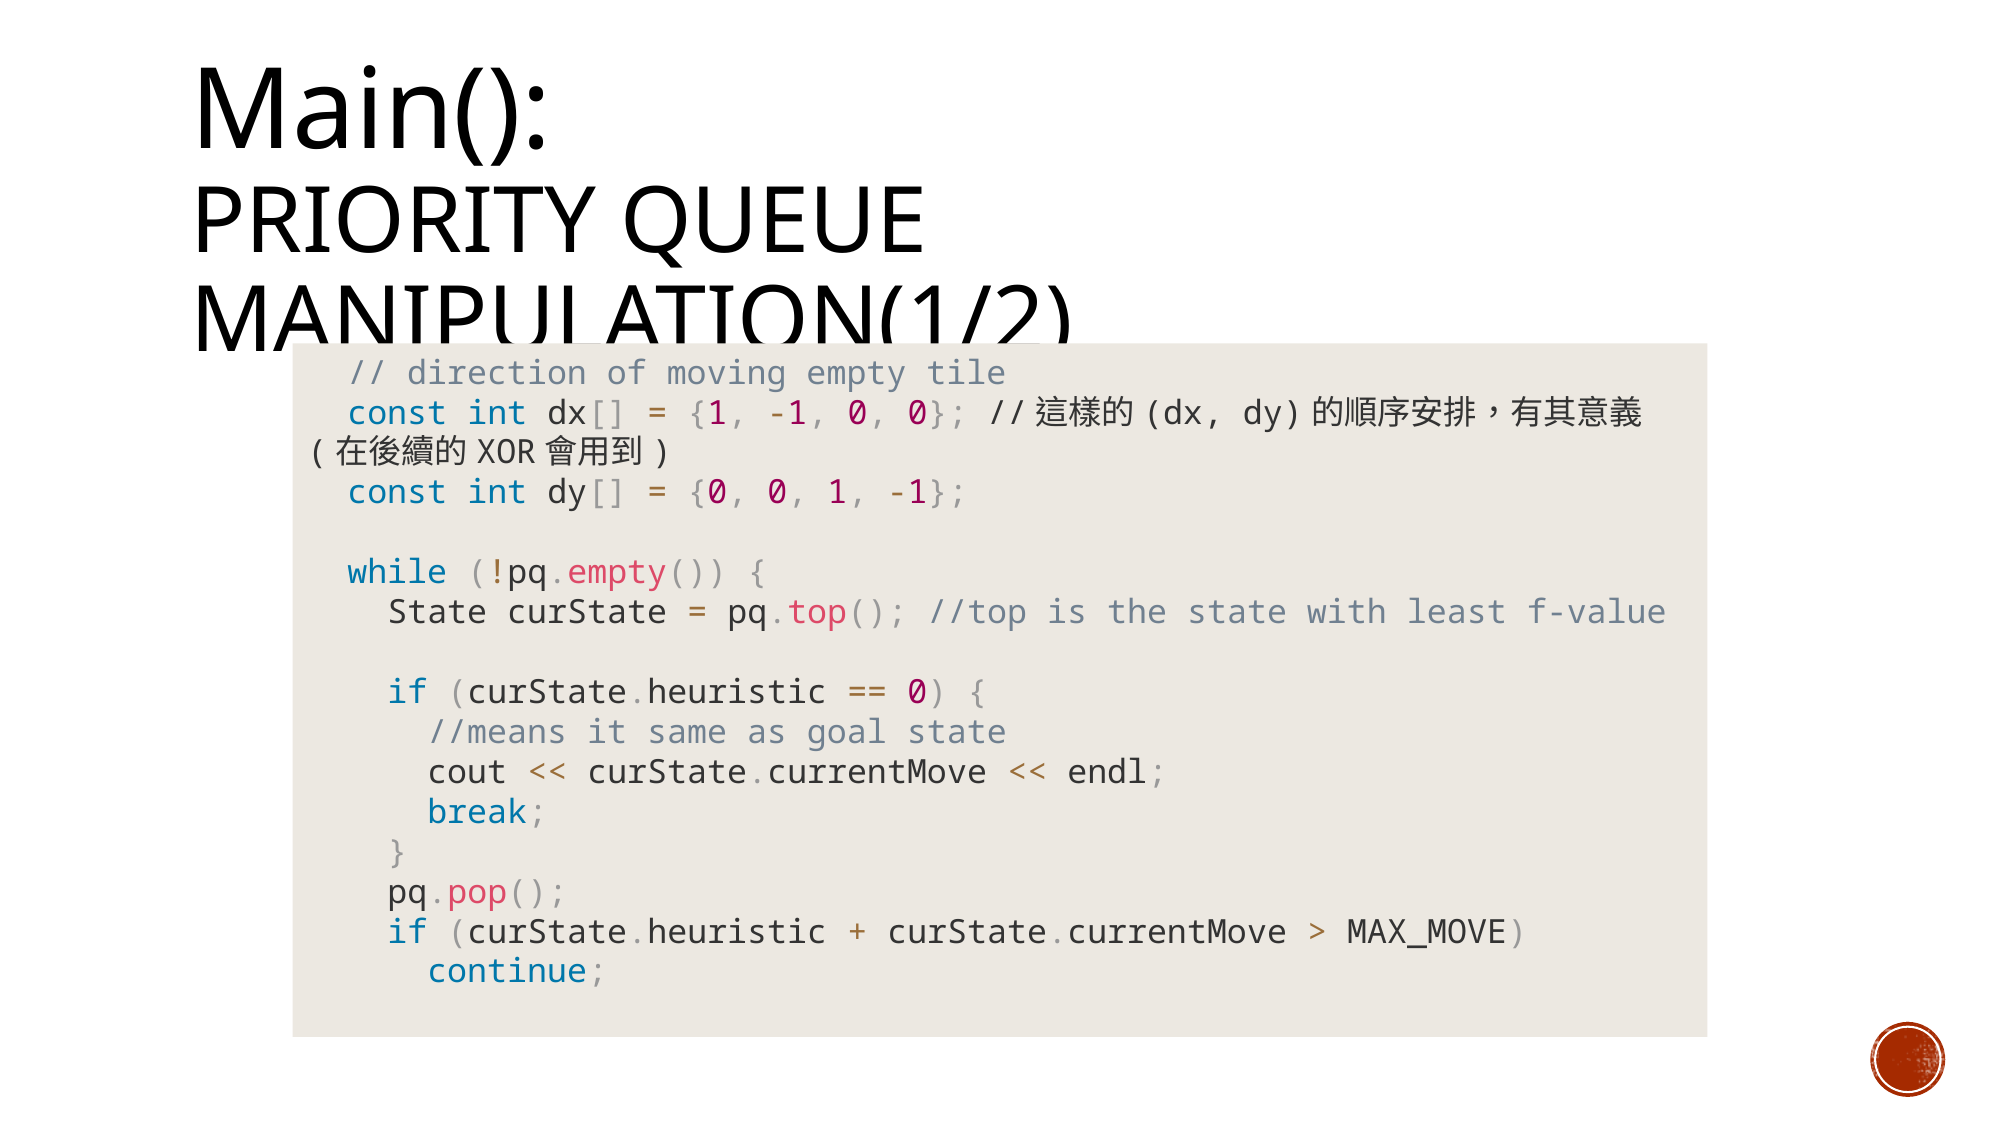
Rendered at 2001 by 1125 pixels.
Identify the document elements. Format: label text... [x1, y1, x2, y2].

text_box // direction of moving empty tile const int dx[] = {1, -1, 0, 0}; //這樣的(dx, dy)的順序安排，有其意義(在後續的XOR會用到) const int dy[] = {0, 0, 1, -1}; while (!pq.empty()) { State curState = pq.top(); //top is the state with least f-value if (curState.heuristic == 0) { //means it same as goal state cout << curState.currentMove << endl; break; } pq.pop(); if (curState.heuristic + curState.currentMove > MAX_MOVE) continue; [292, 343, 1708, 1037]
title Main(): priority queue manipulation(1/2) [175, 79, 1826, 344]
